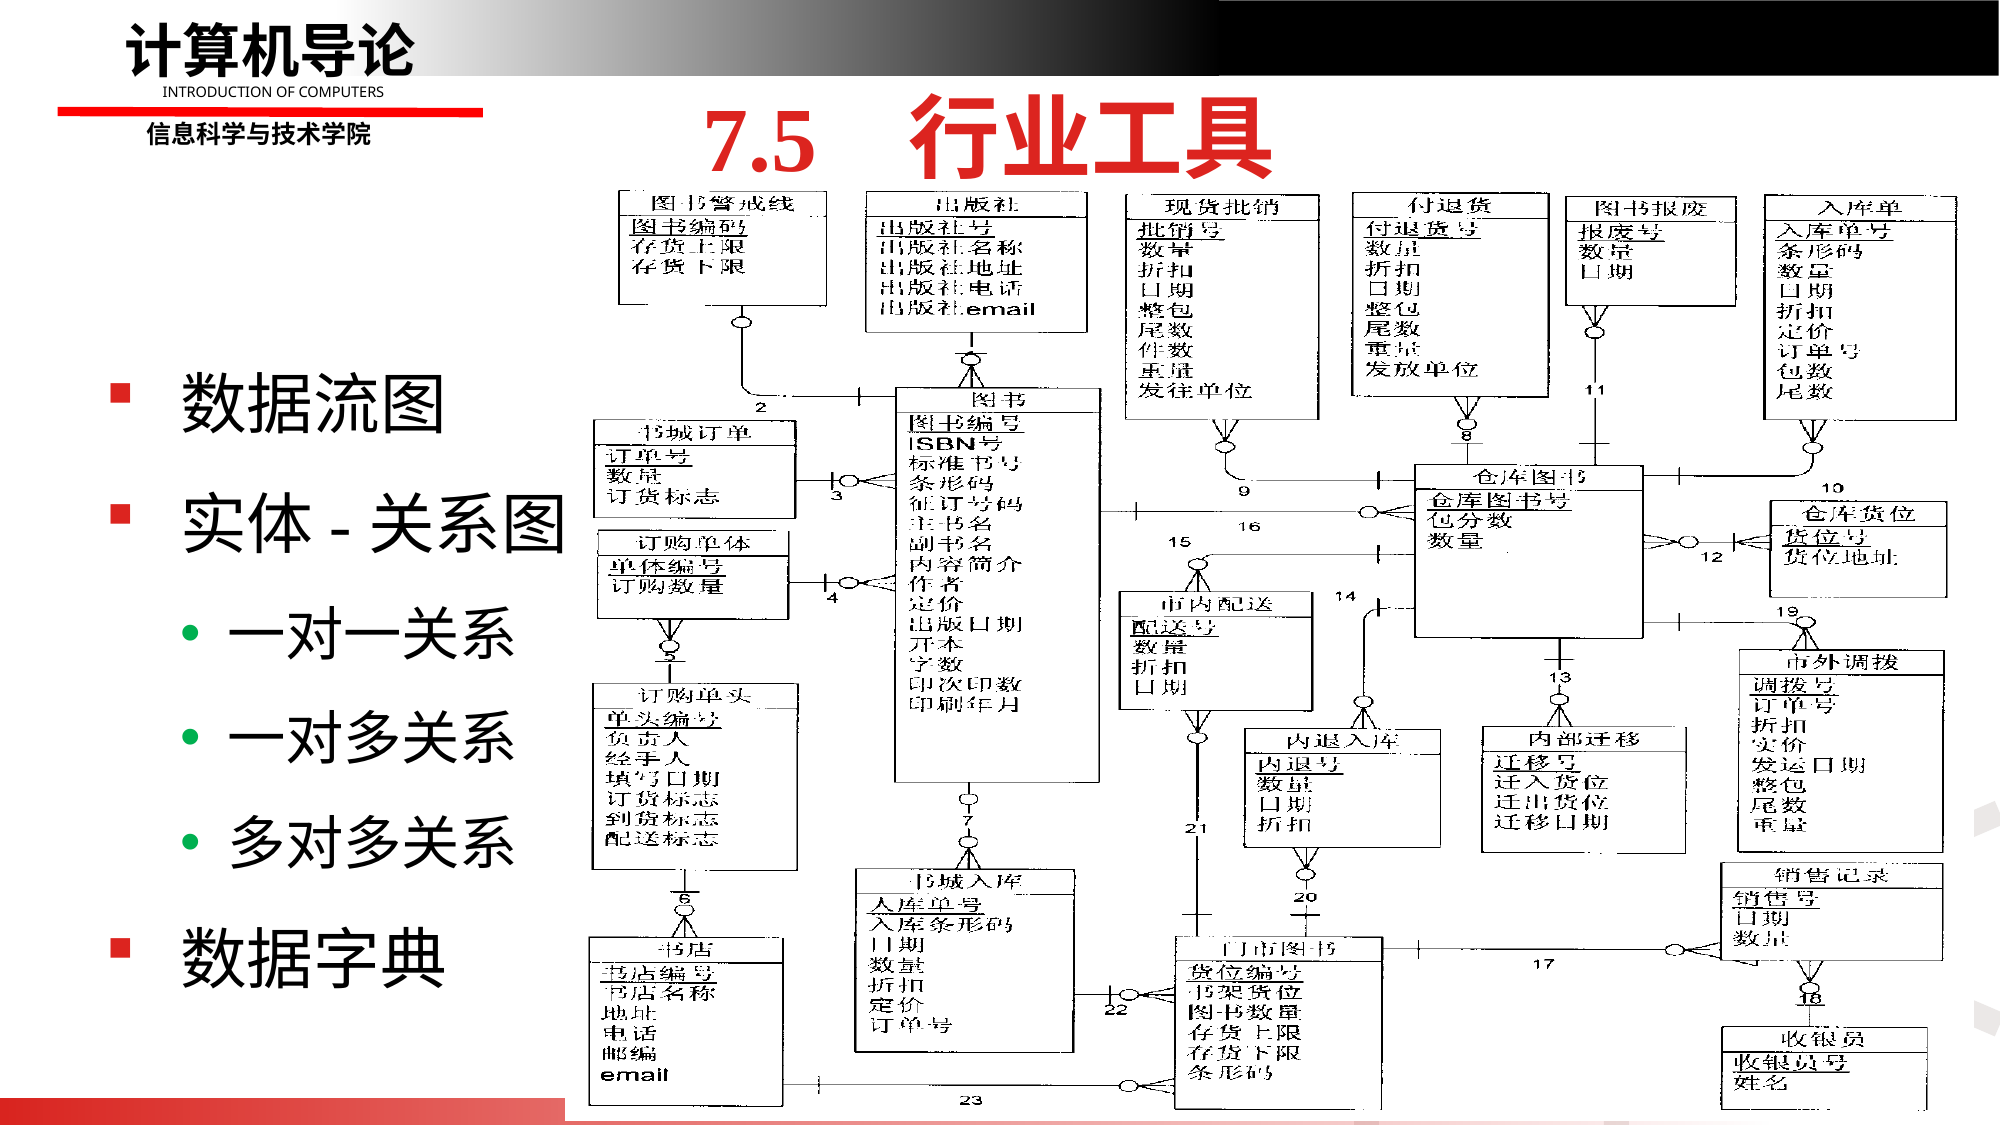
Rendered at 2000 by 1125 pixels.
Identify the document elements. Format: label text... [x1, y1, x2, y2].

picture [565, 179, 1974, 1122]
list 数据流图 实体-关系图 一对一关系 一对多关系 多对多关系 数据字典 [90, 314, 560, 1017]
title 7.5 行业工具 [90, 56, 1888, 214]
